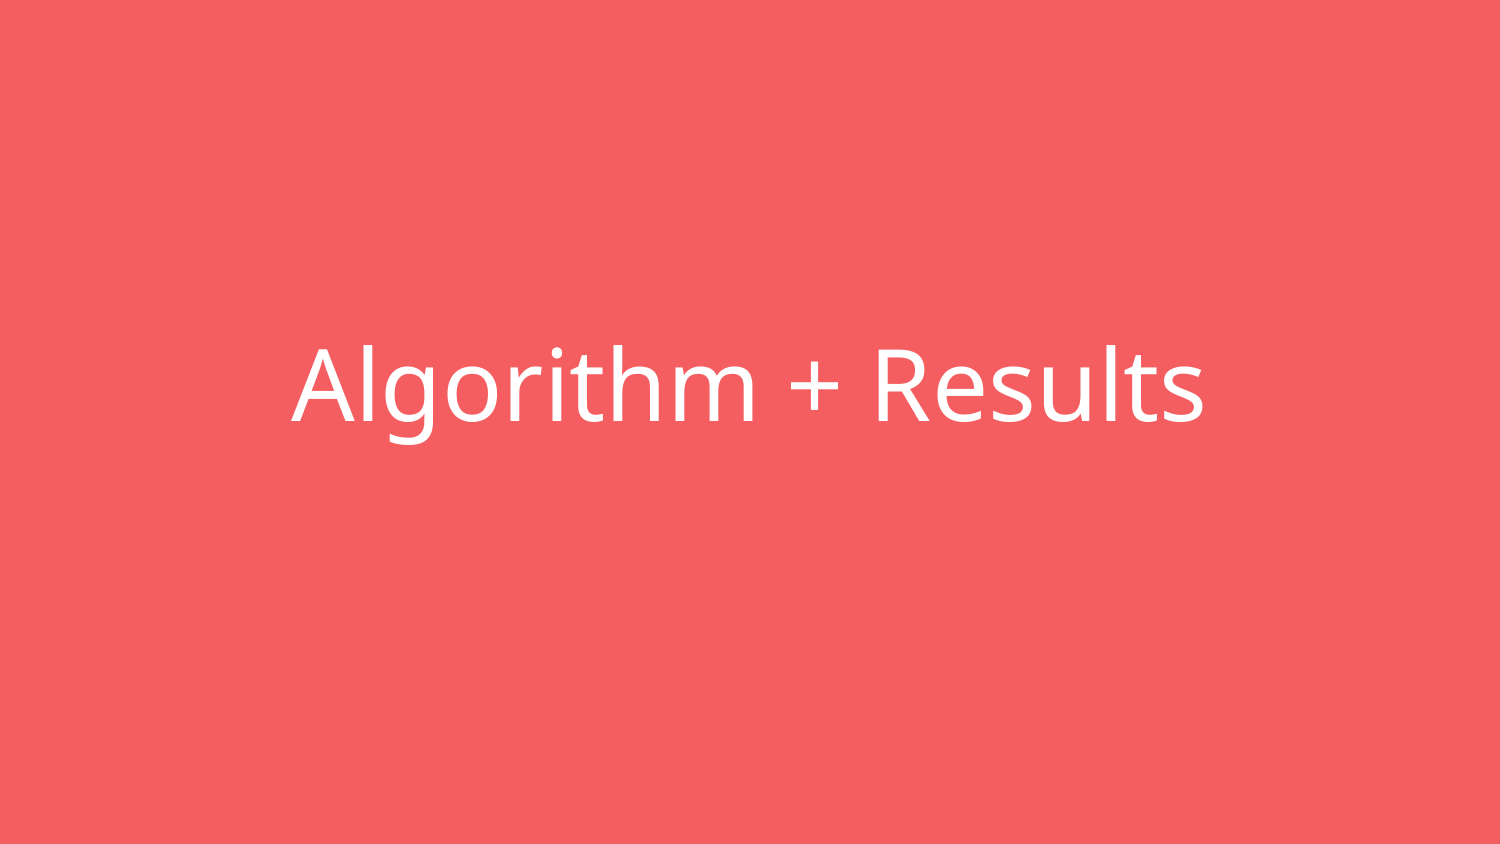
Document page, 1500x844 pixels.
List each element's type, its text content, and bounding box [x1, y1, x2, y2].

title Algorithm + Results [83, 233, 1417, 529]
